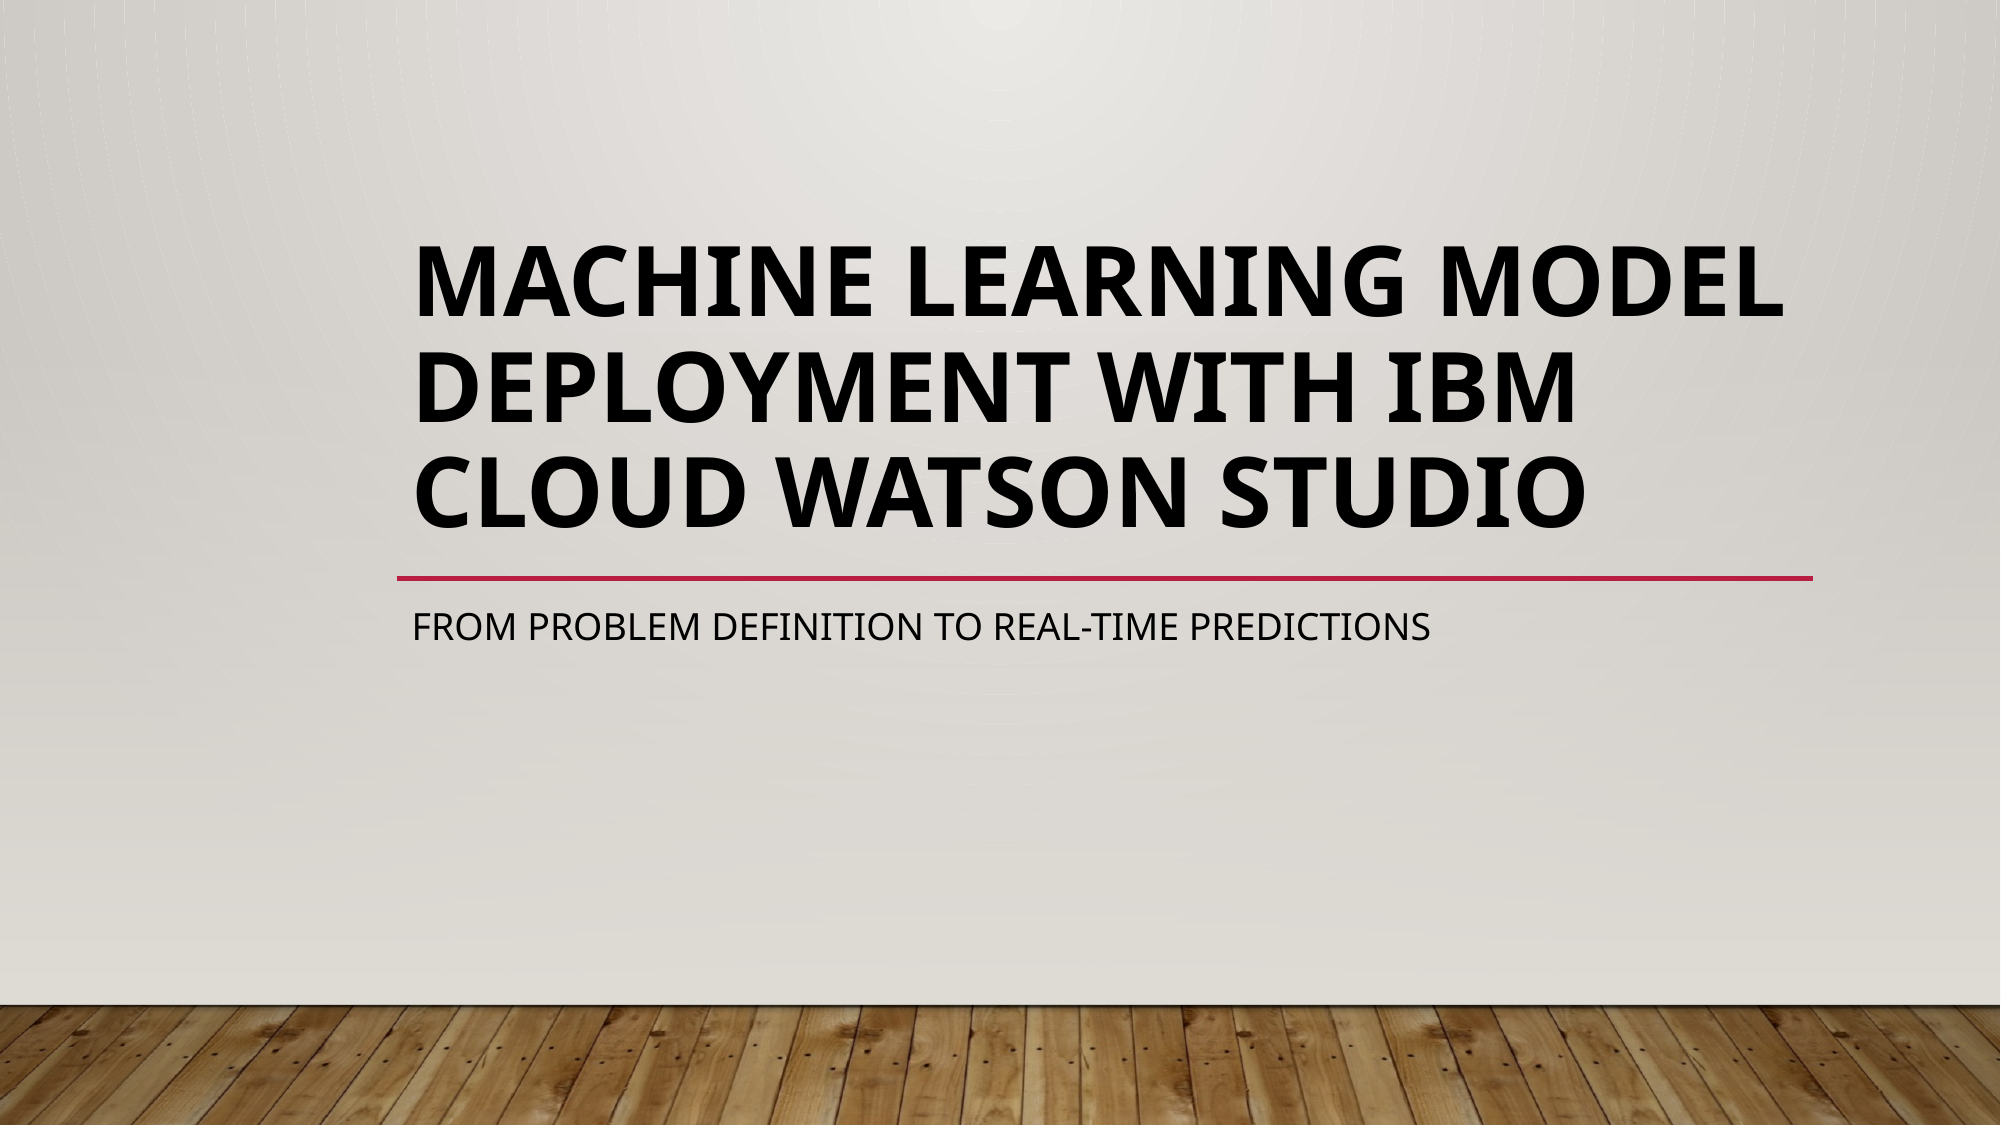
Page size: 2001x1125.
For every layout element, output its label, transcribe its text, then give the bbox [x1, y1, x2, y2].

title Machine Learning Model Deployment with IBM Cloud Watson Studio [396, 131, 1814, 549]
picture [0, 1005, 2000, 1125]
subtitle From Problem Definition to Real-time Predictions [396, 579, 1814, 740]
